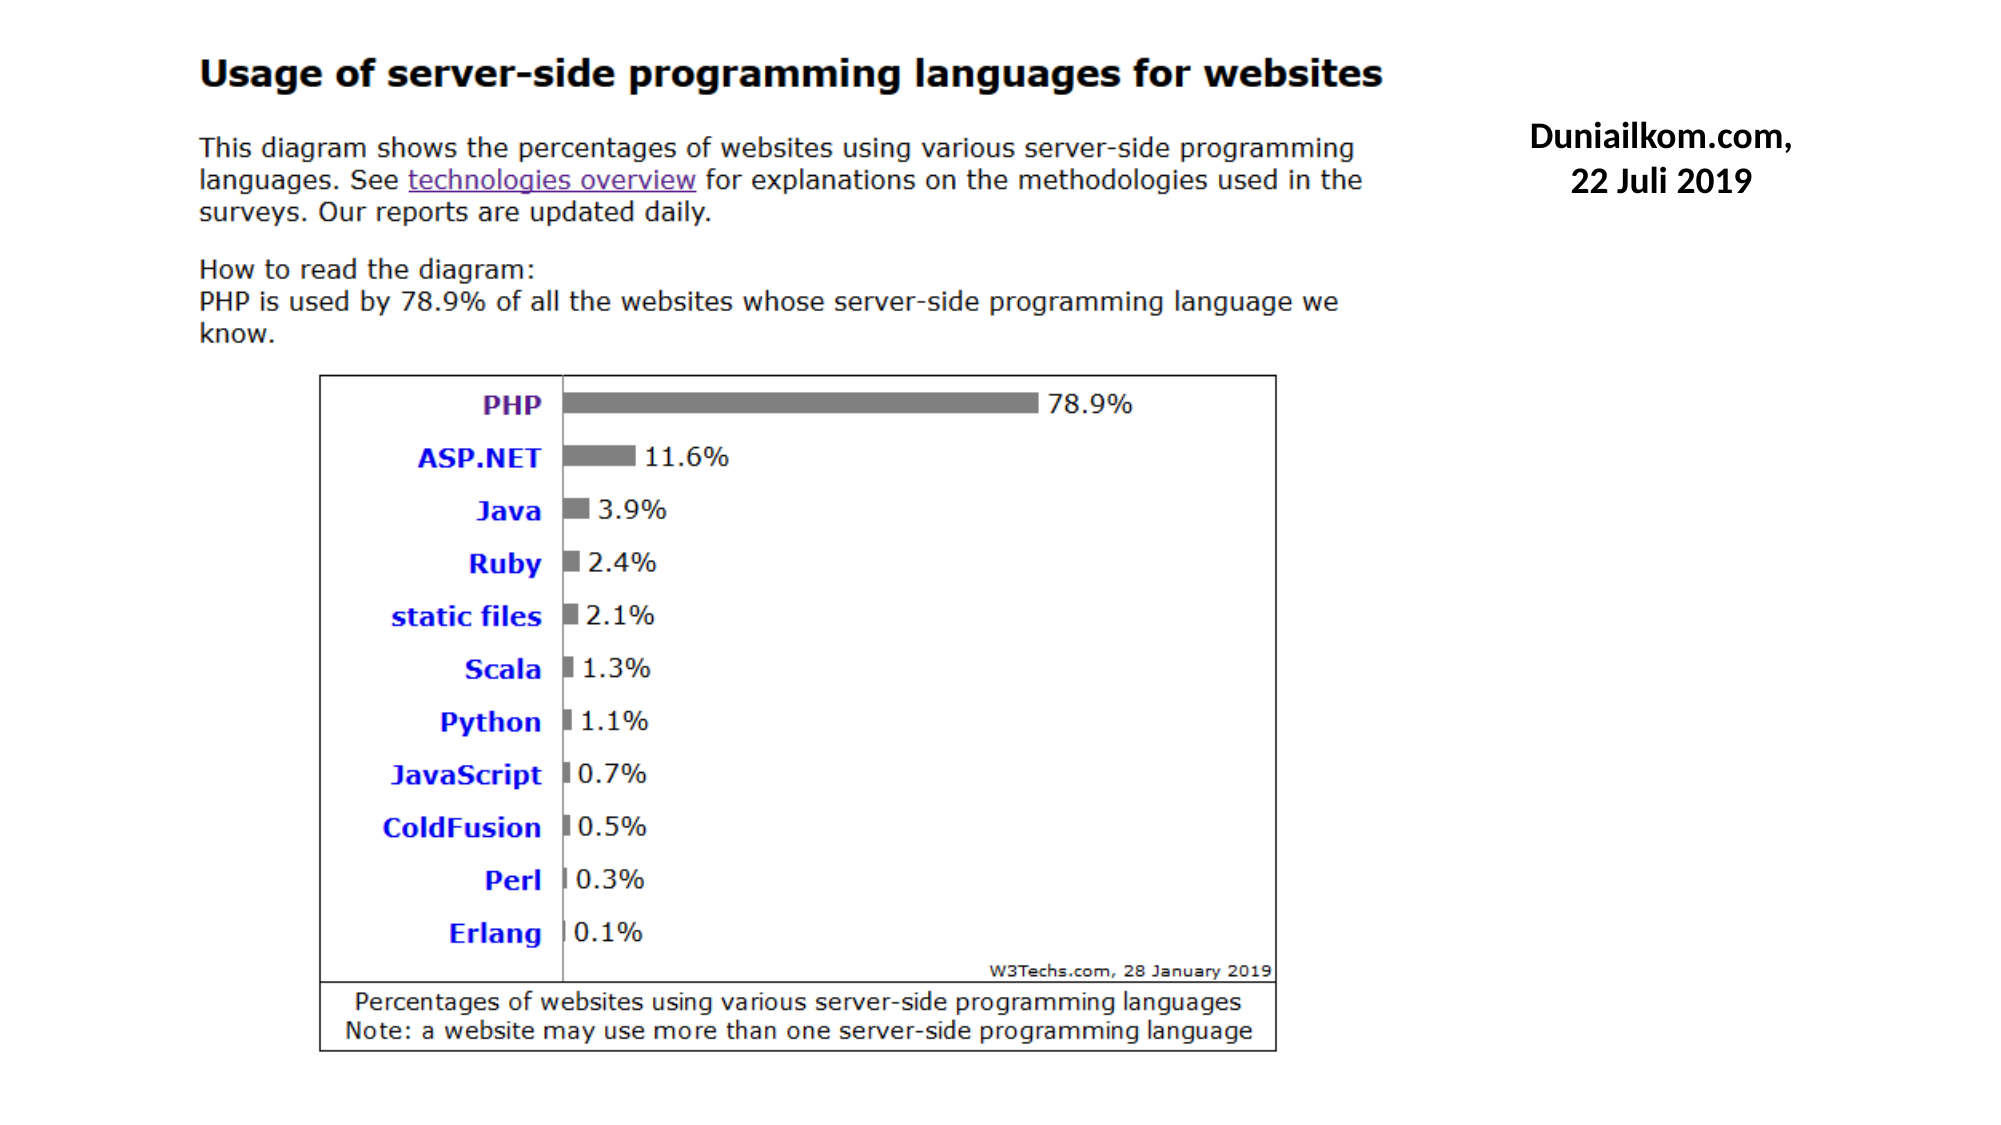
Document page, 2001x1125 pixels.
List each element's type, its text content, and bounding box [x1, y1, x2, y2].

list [190, 47, 1397, 1068]
text_box Duniailkom.com, 22 Juli 2019 [1495, 103, 1828, 209]
